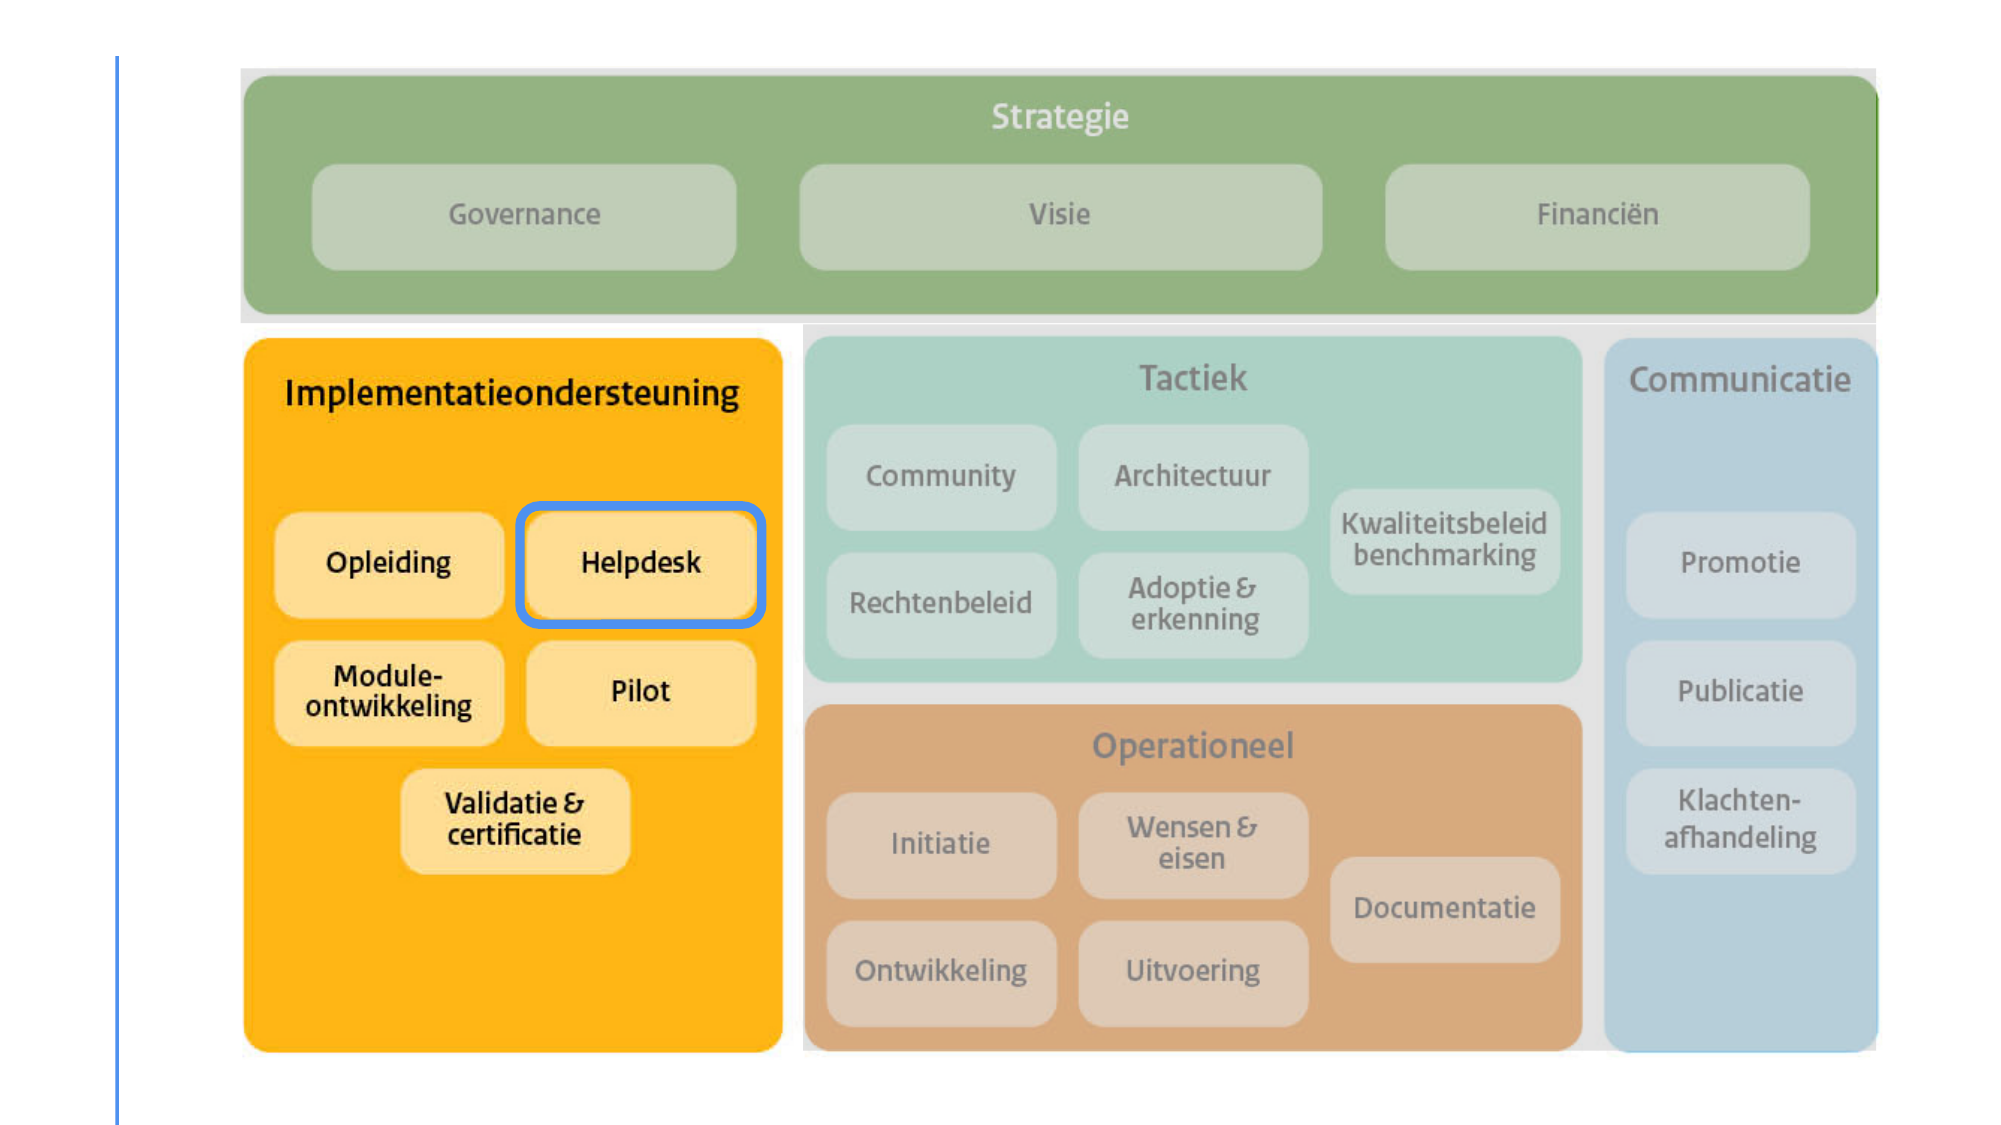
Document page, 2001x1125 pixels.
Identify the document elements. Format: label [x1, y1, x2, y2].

list [222, 66, 1894, 1060]
